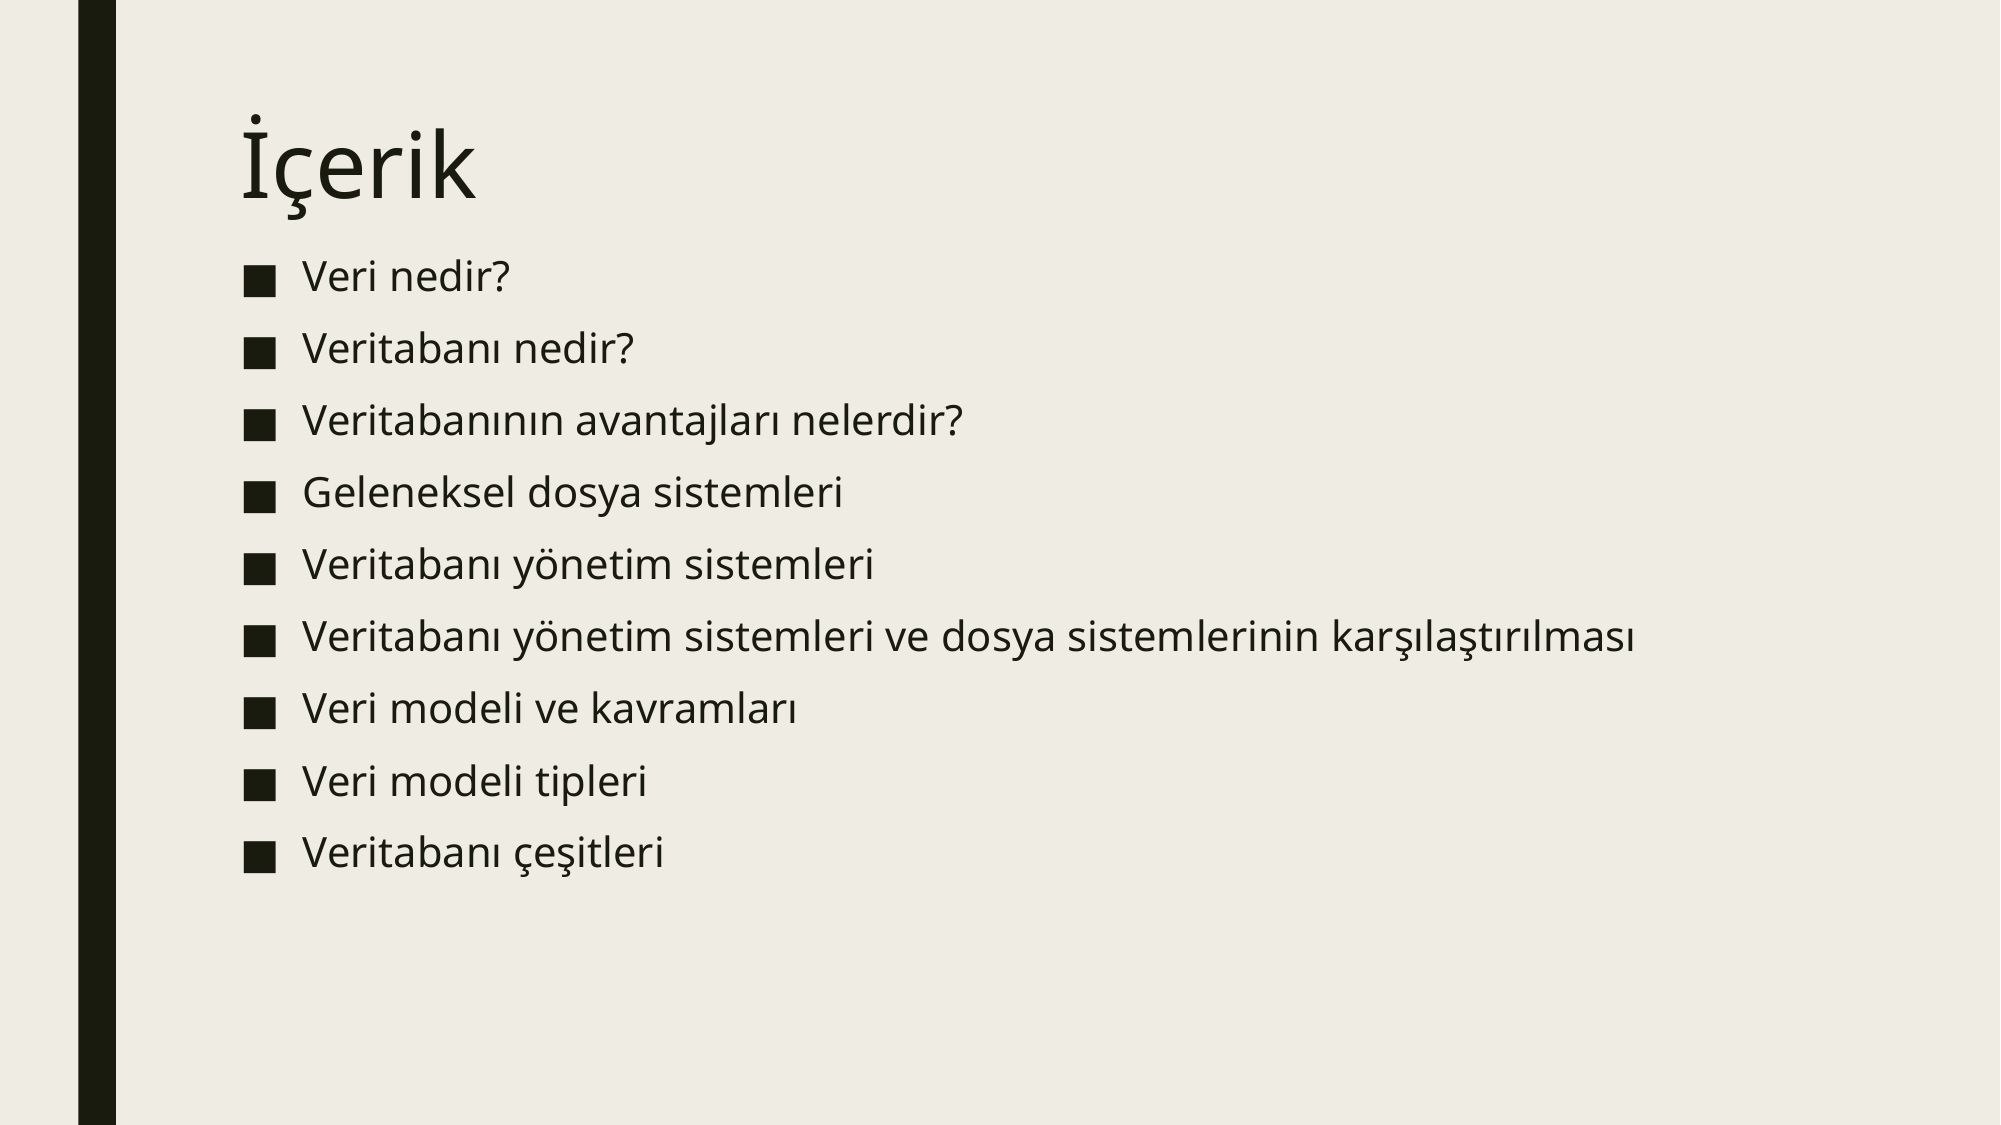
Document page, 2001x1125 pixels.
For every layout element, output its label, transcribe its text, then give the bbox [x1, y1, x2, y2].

title İçerik [225, 112, 1800, 246]
list Veri nedir? Veritabanı nedir? Veritabanının avantajları nelerdir? Geleneksel dosya sistemleri Veritabanı yönetim sistemleri Veritabanı yönetim sistemleri ve dosya sistemlerinin karşılaştırılması Veri modeli ve kavramları Veri modeli tipleri Veritabanı çeşitleri [225, 246, 1800, 963]
